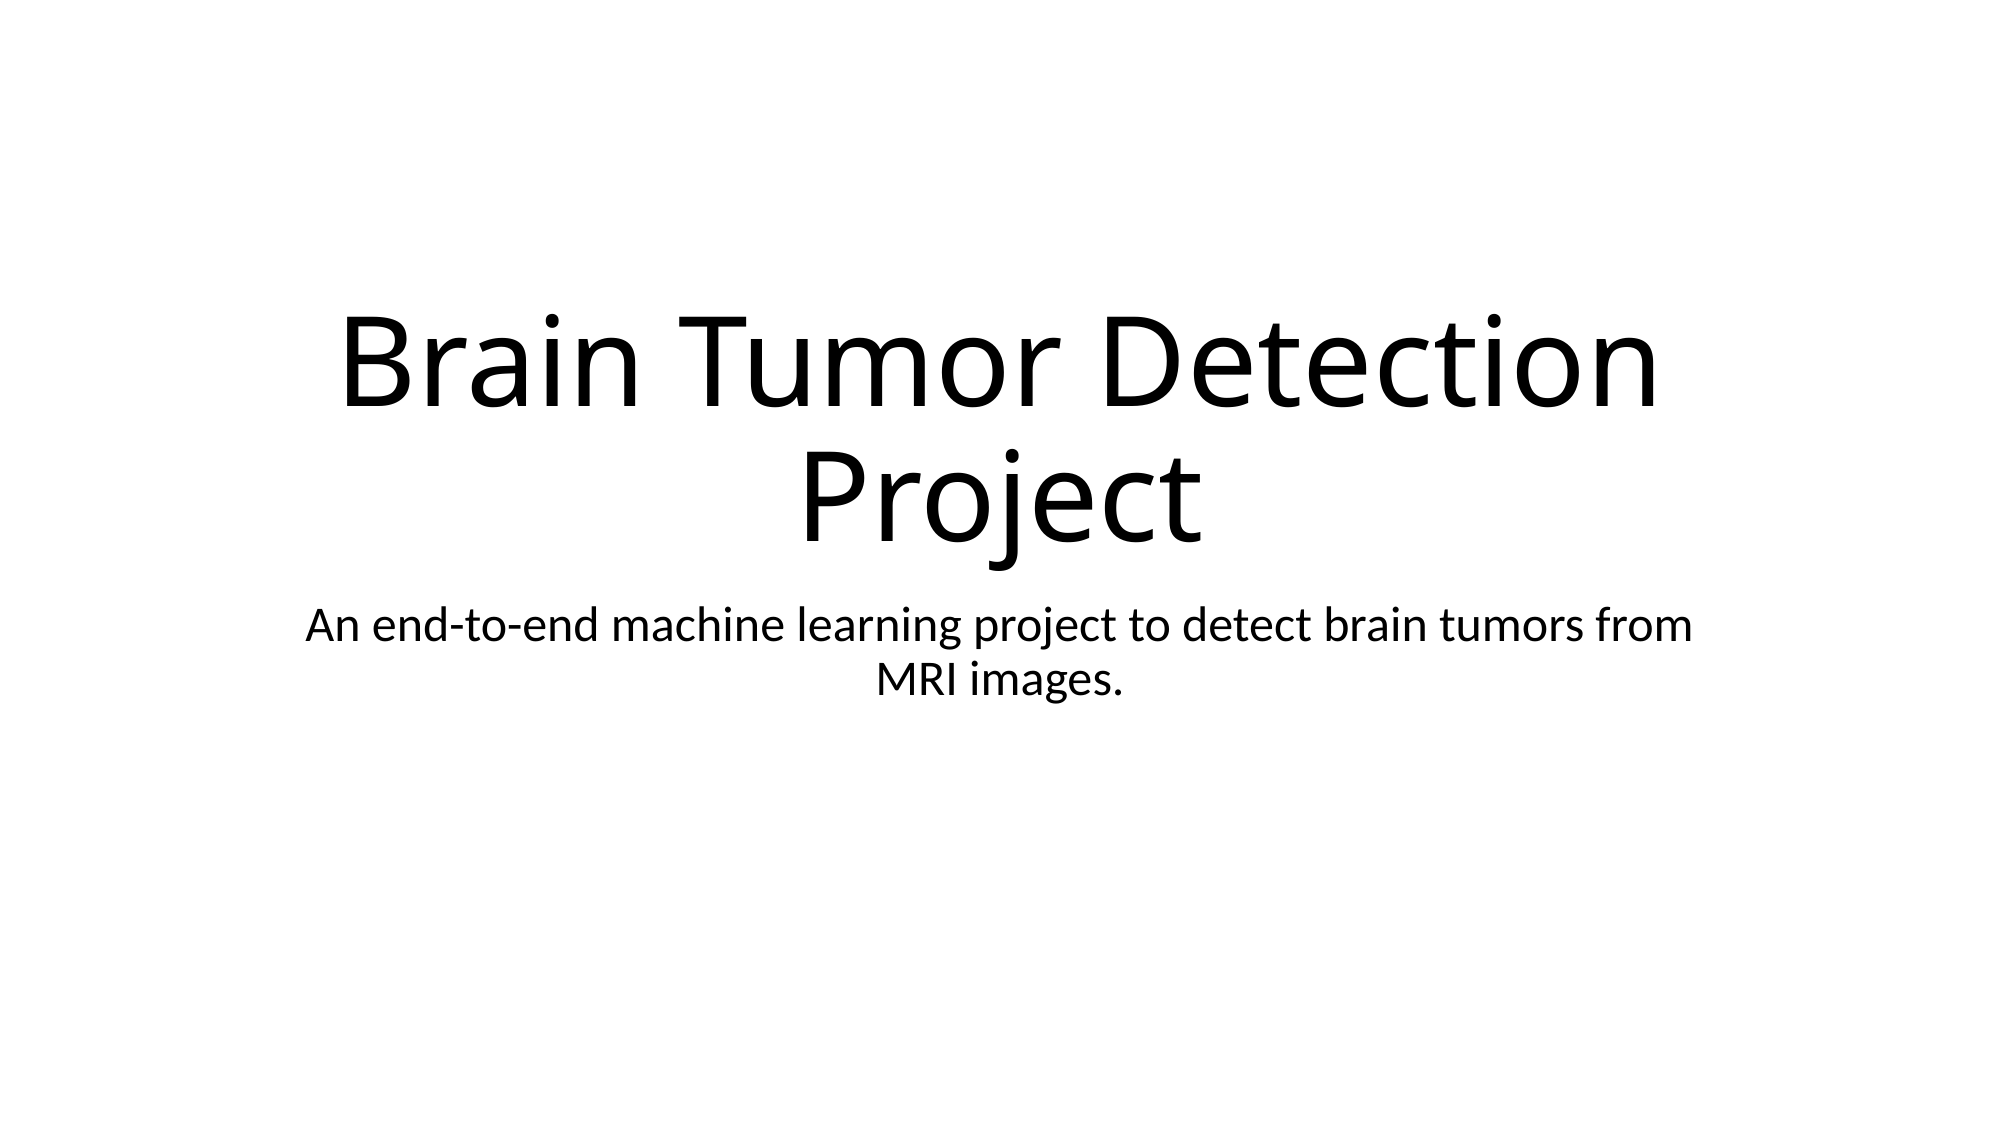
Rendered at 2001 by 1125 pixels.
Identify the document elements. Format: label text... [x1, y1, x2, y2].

subtitle An end-to-end machine learning project to detect brain tumors from MRI images. [249, 590, 1750, 863]
title Brain Tumor Detection Project [249, 184, 1750, 576]
